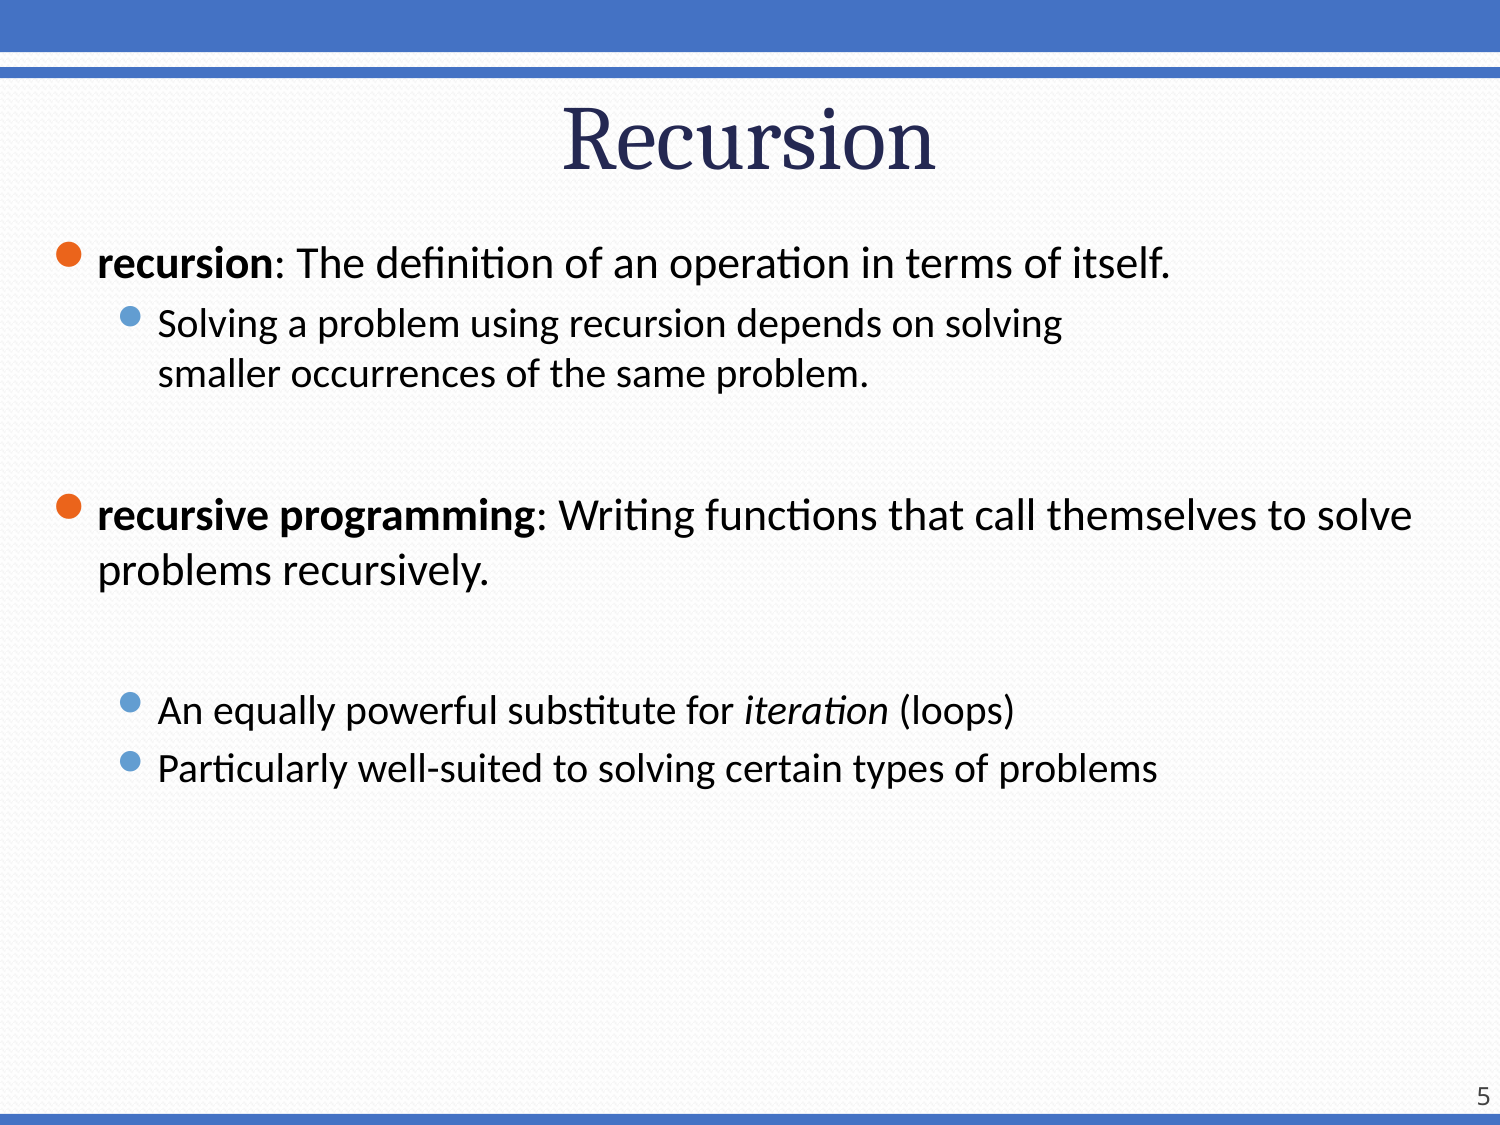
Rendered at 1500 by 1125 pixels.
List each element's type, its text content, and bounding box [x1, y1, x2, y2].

title Recursion [75, 72, 1425, 188]
list recursion: The definition of an operation in terms of itself. Solving a problem using recursion depends on solving smaller occurrences of the same problem. recursive programming: Writing functions that call themselves to solve problems recursively. An equally powerful substitute for iteration (loops) Particularly well-suited to solving certain types of problems [37, 224, 1500, 1075]
